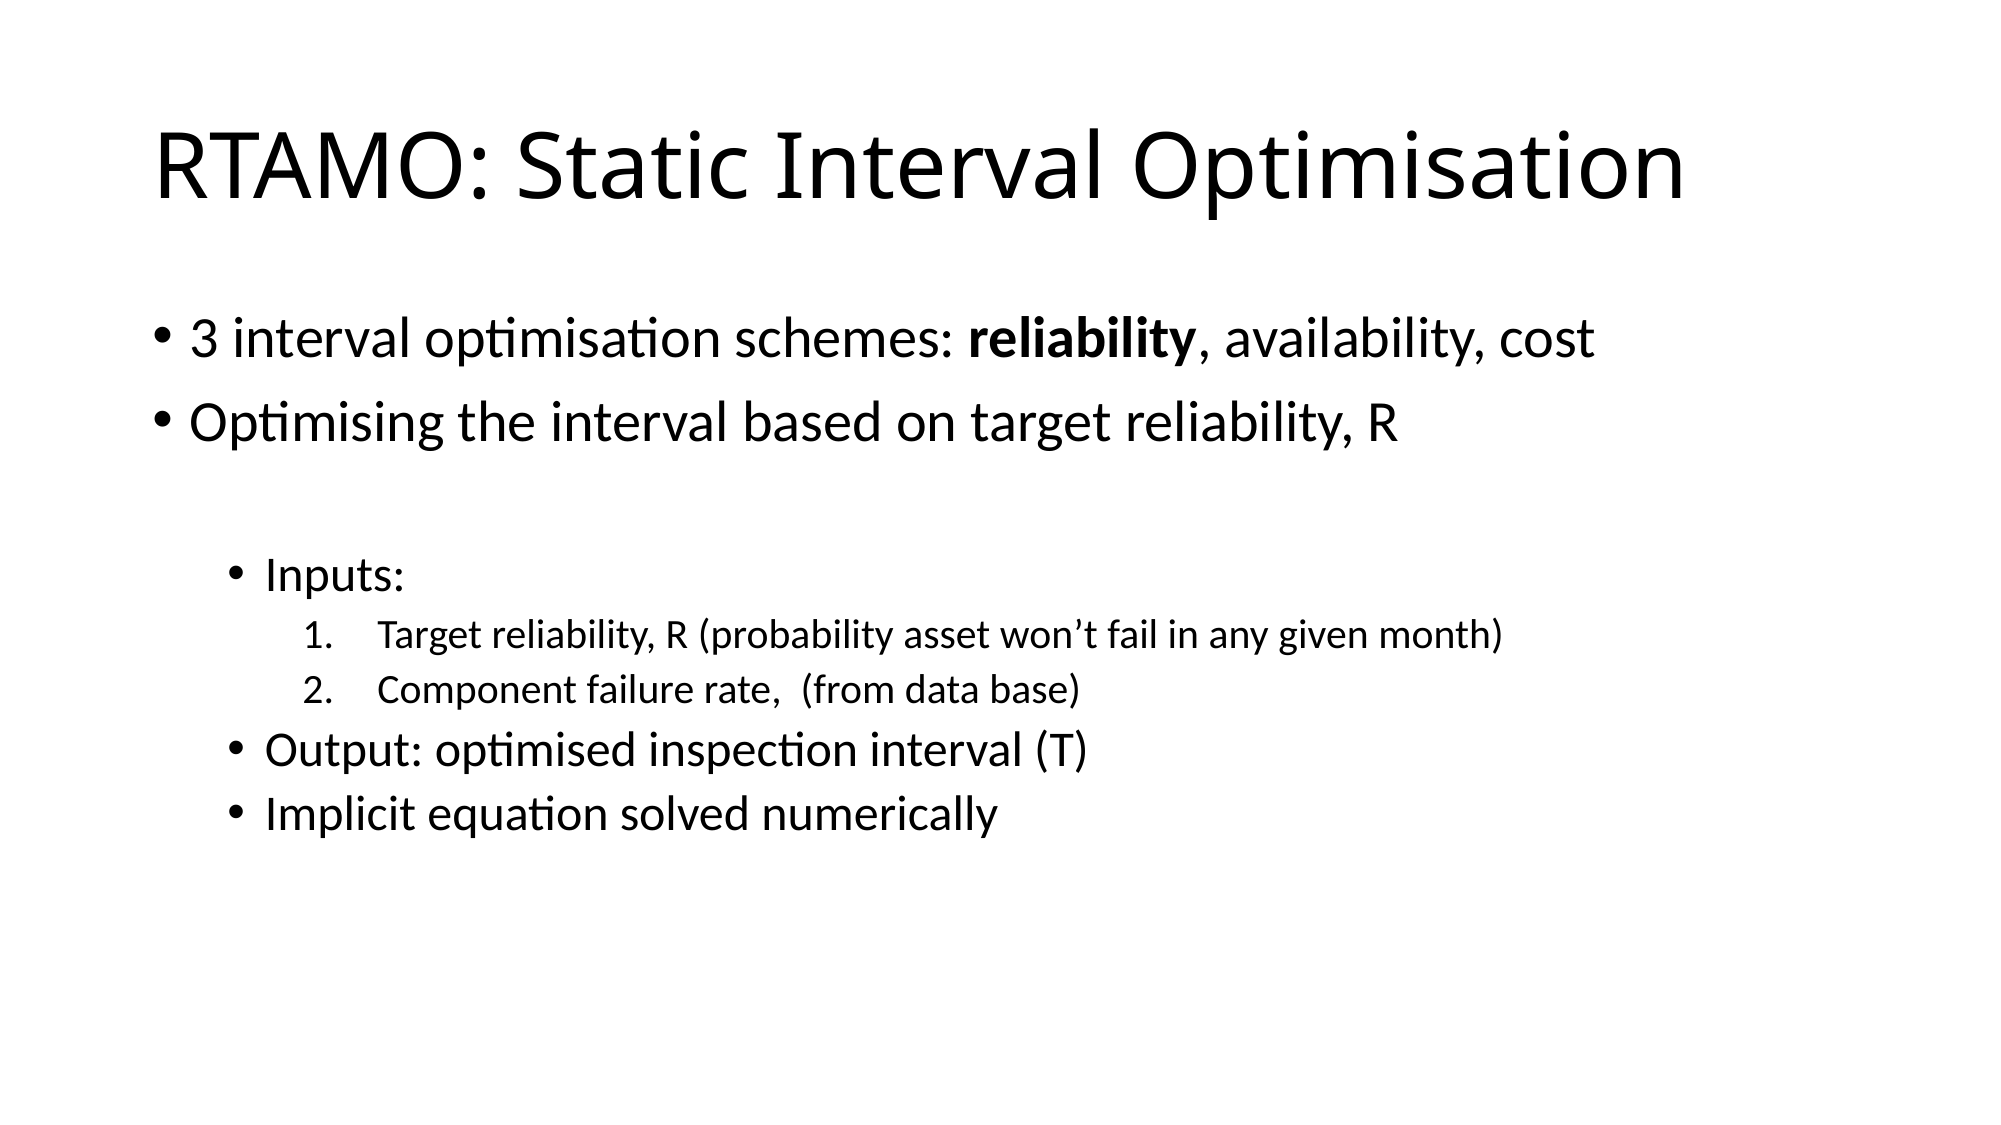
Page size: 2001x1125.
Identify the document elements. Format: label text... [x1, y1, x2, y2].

title RTAMO: Static Interval Optimisation [137, 59, 1863, 278]
